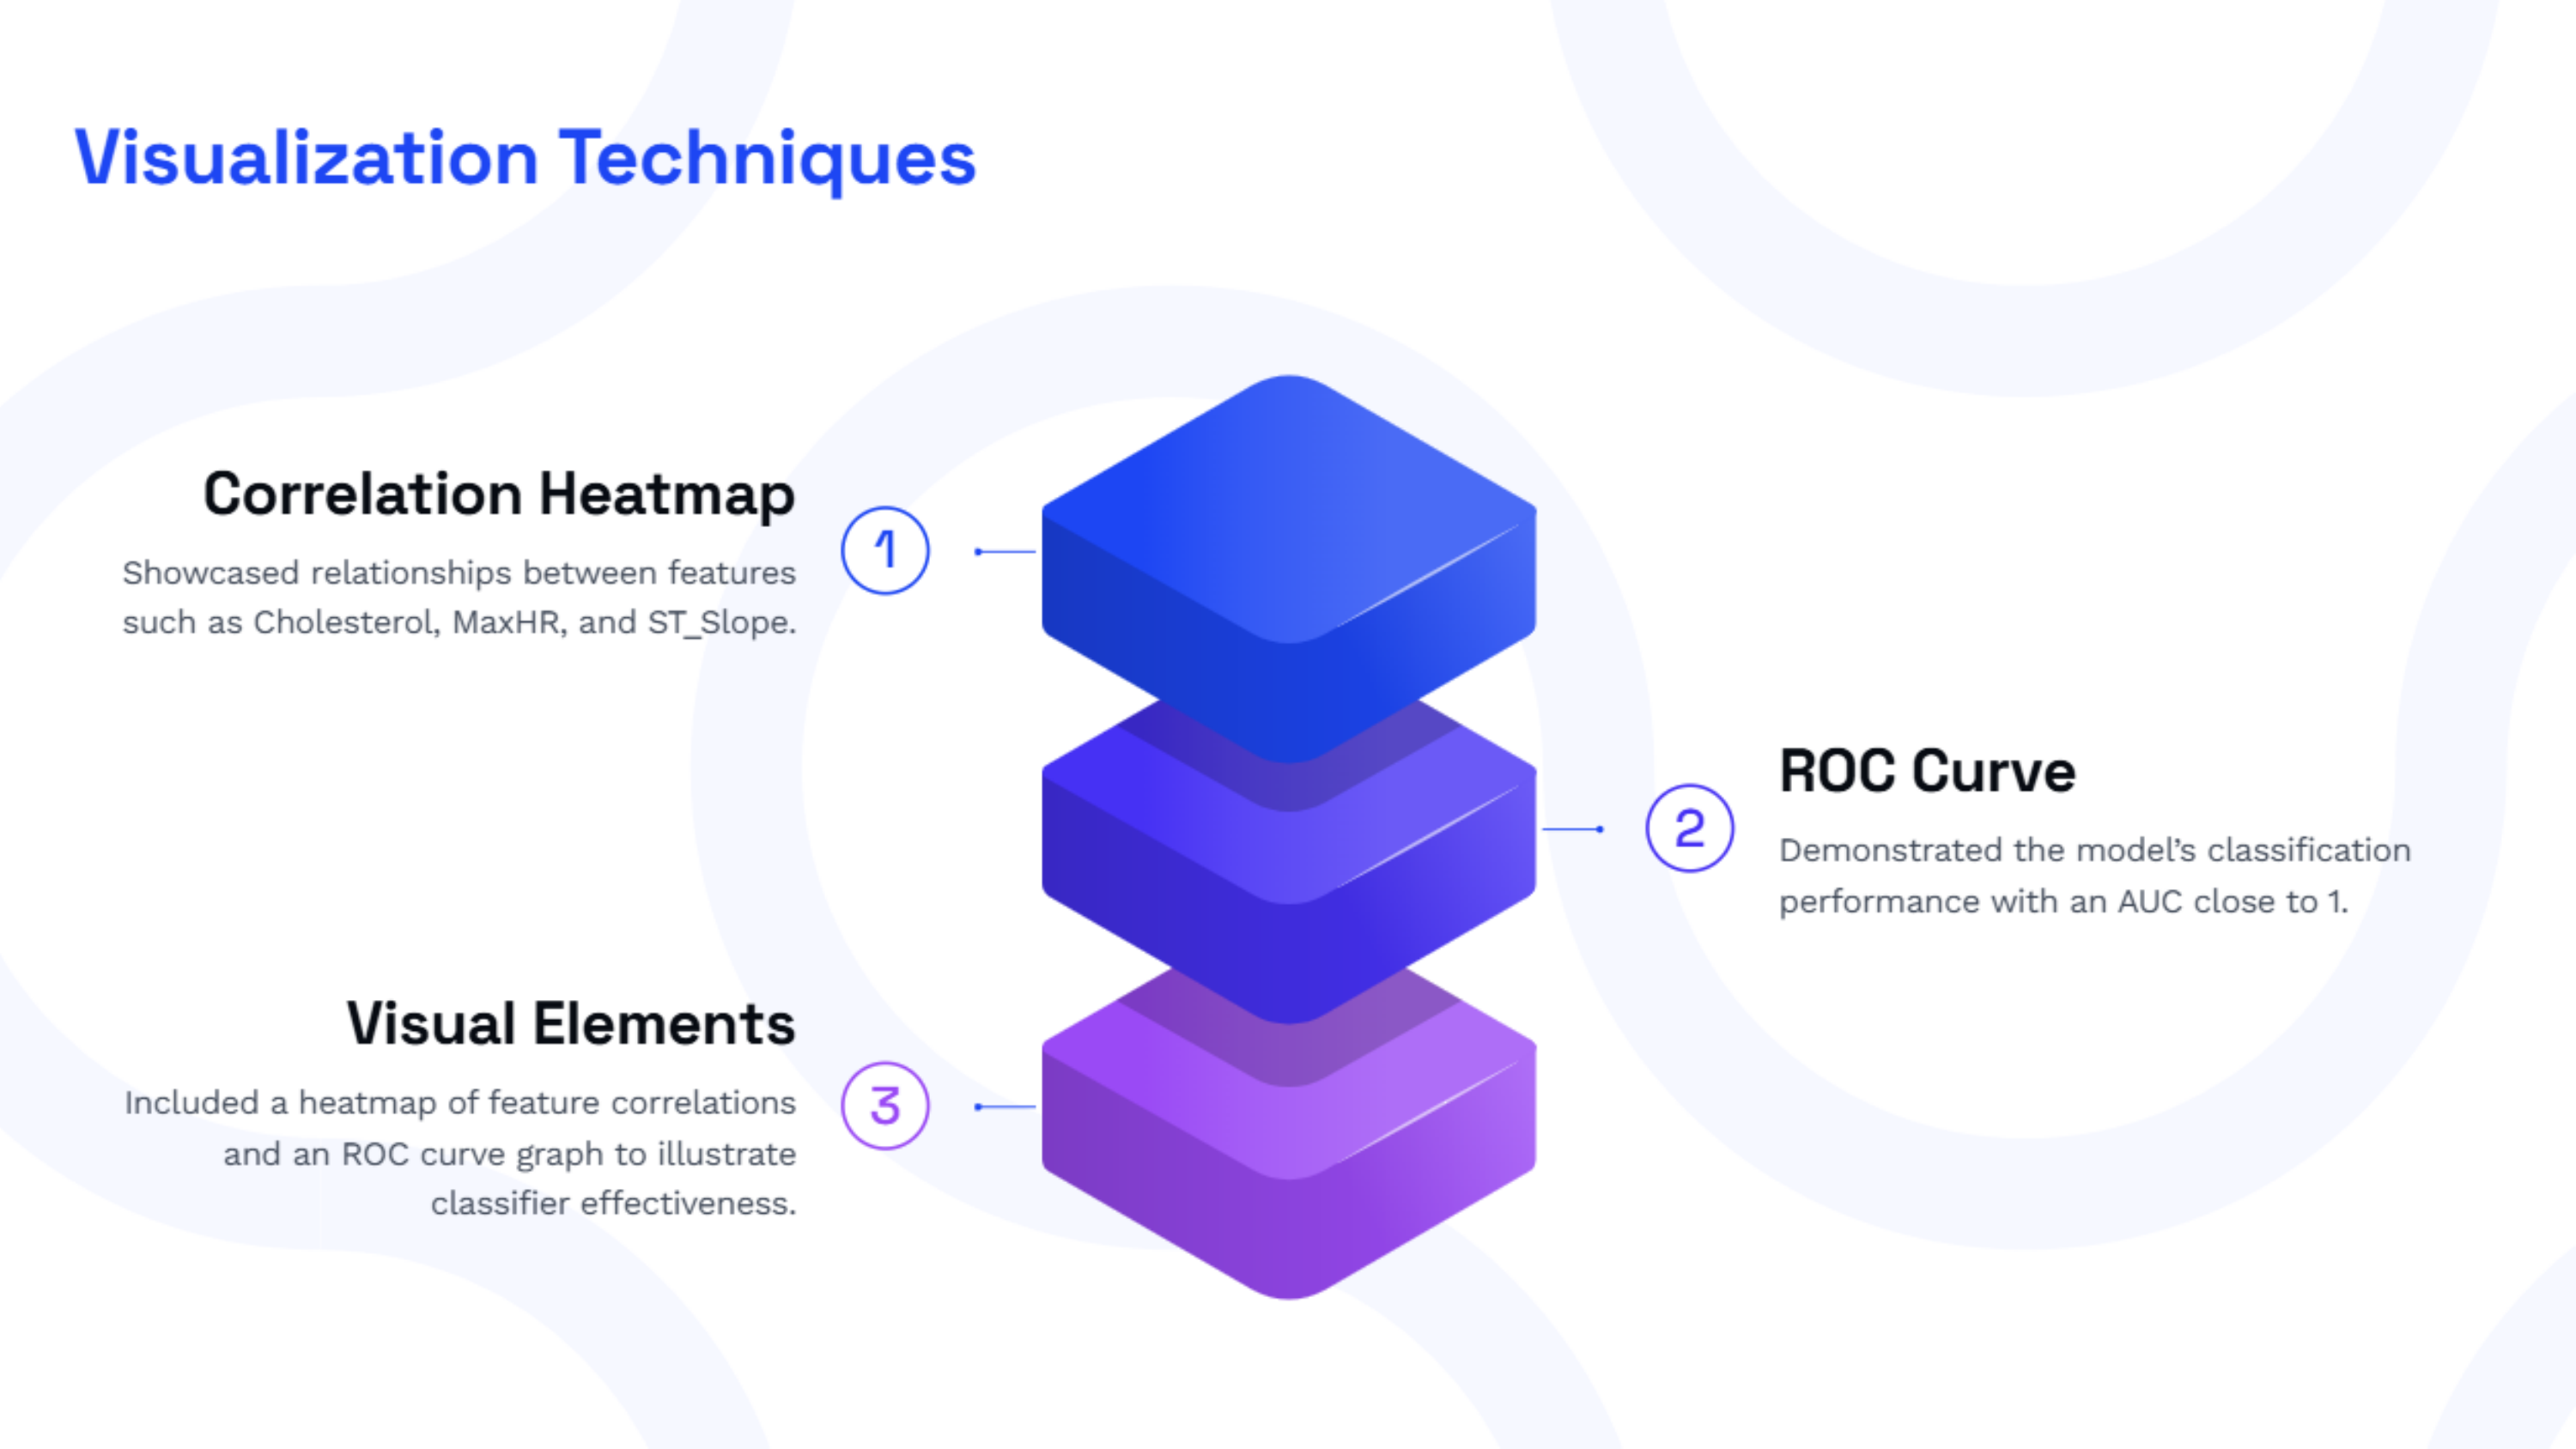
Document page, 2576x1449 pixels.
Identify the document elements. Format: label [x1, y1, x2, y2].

text_box [0, 0, 2576, 1449]
